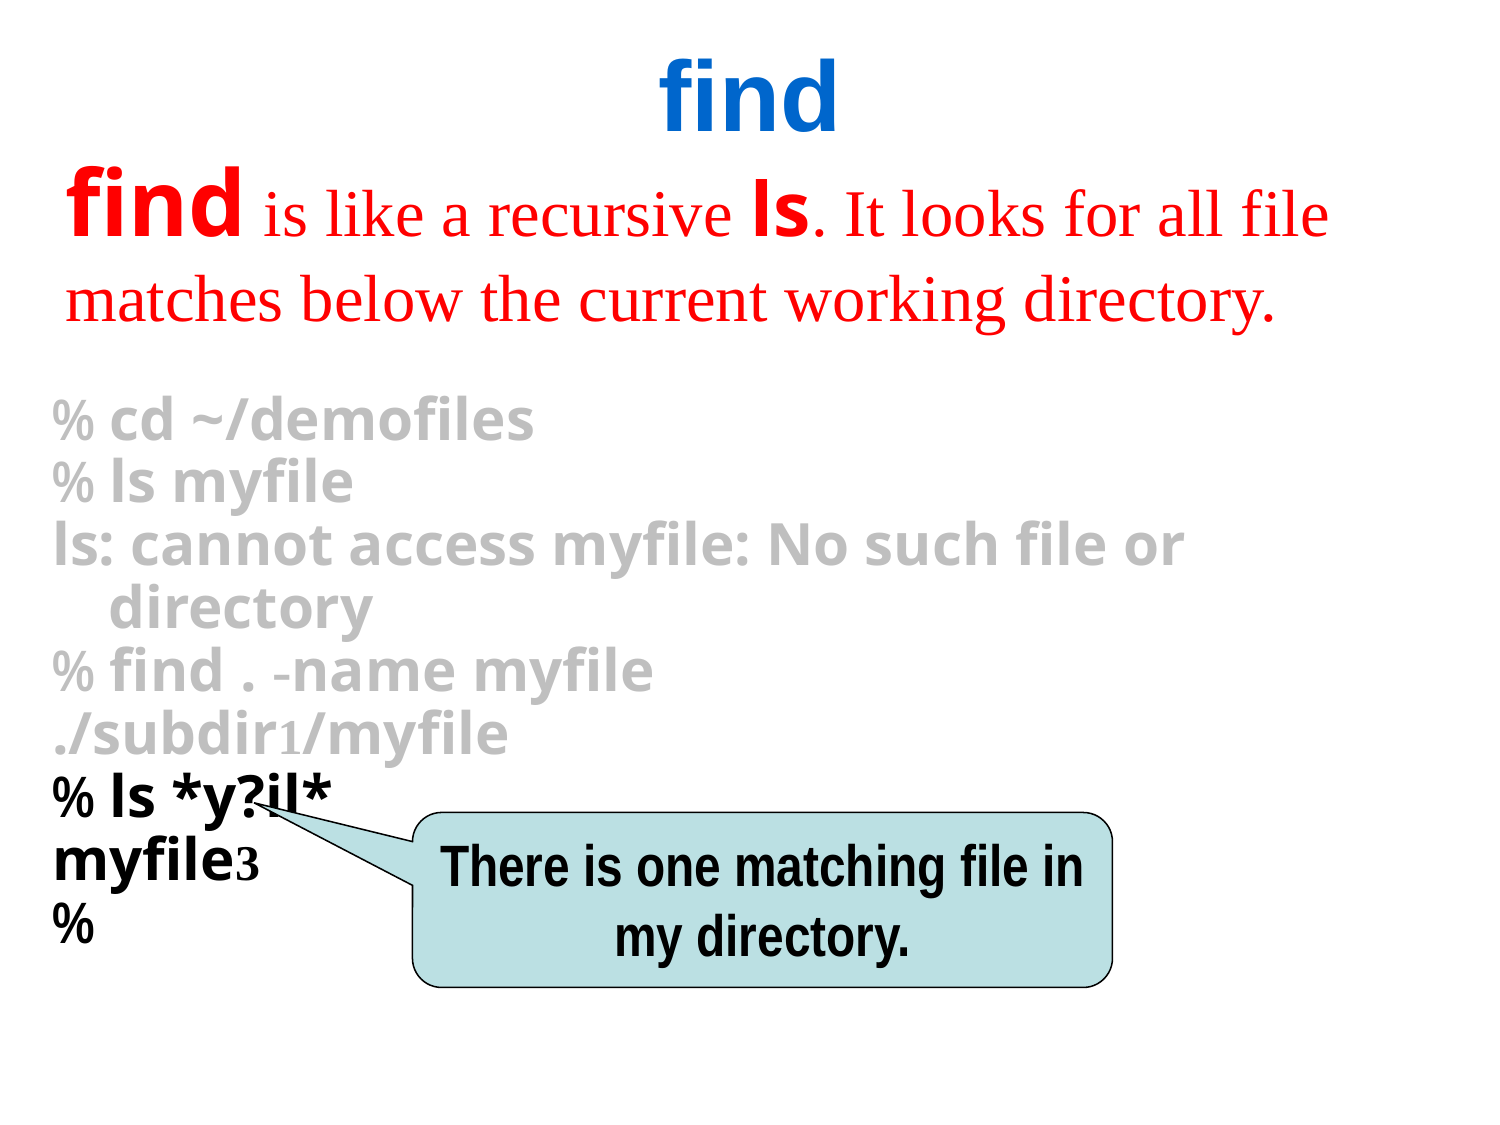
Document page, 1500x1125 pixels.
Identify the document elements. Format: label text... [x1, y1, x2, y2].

text_box There is one matching file in my directory. [254, 802, 1113, 988]
list find is like a recursive ls. It looks for all file matches below the current working directory. [49, 137, 1451, 301]
text_box % cd ~/demofiles % ls myfile ls: cannot access myfile: No such file or directory % find . -name myfile ./subdir1/myfile % ls *y?il* myfile3 % find . -name "*y?il*" ./myfile3 ./subdir1/any_il_ ./subdir1/myfile [37, 374, 1463, 1125]
title find [74, 0, 1426, 137]
